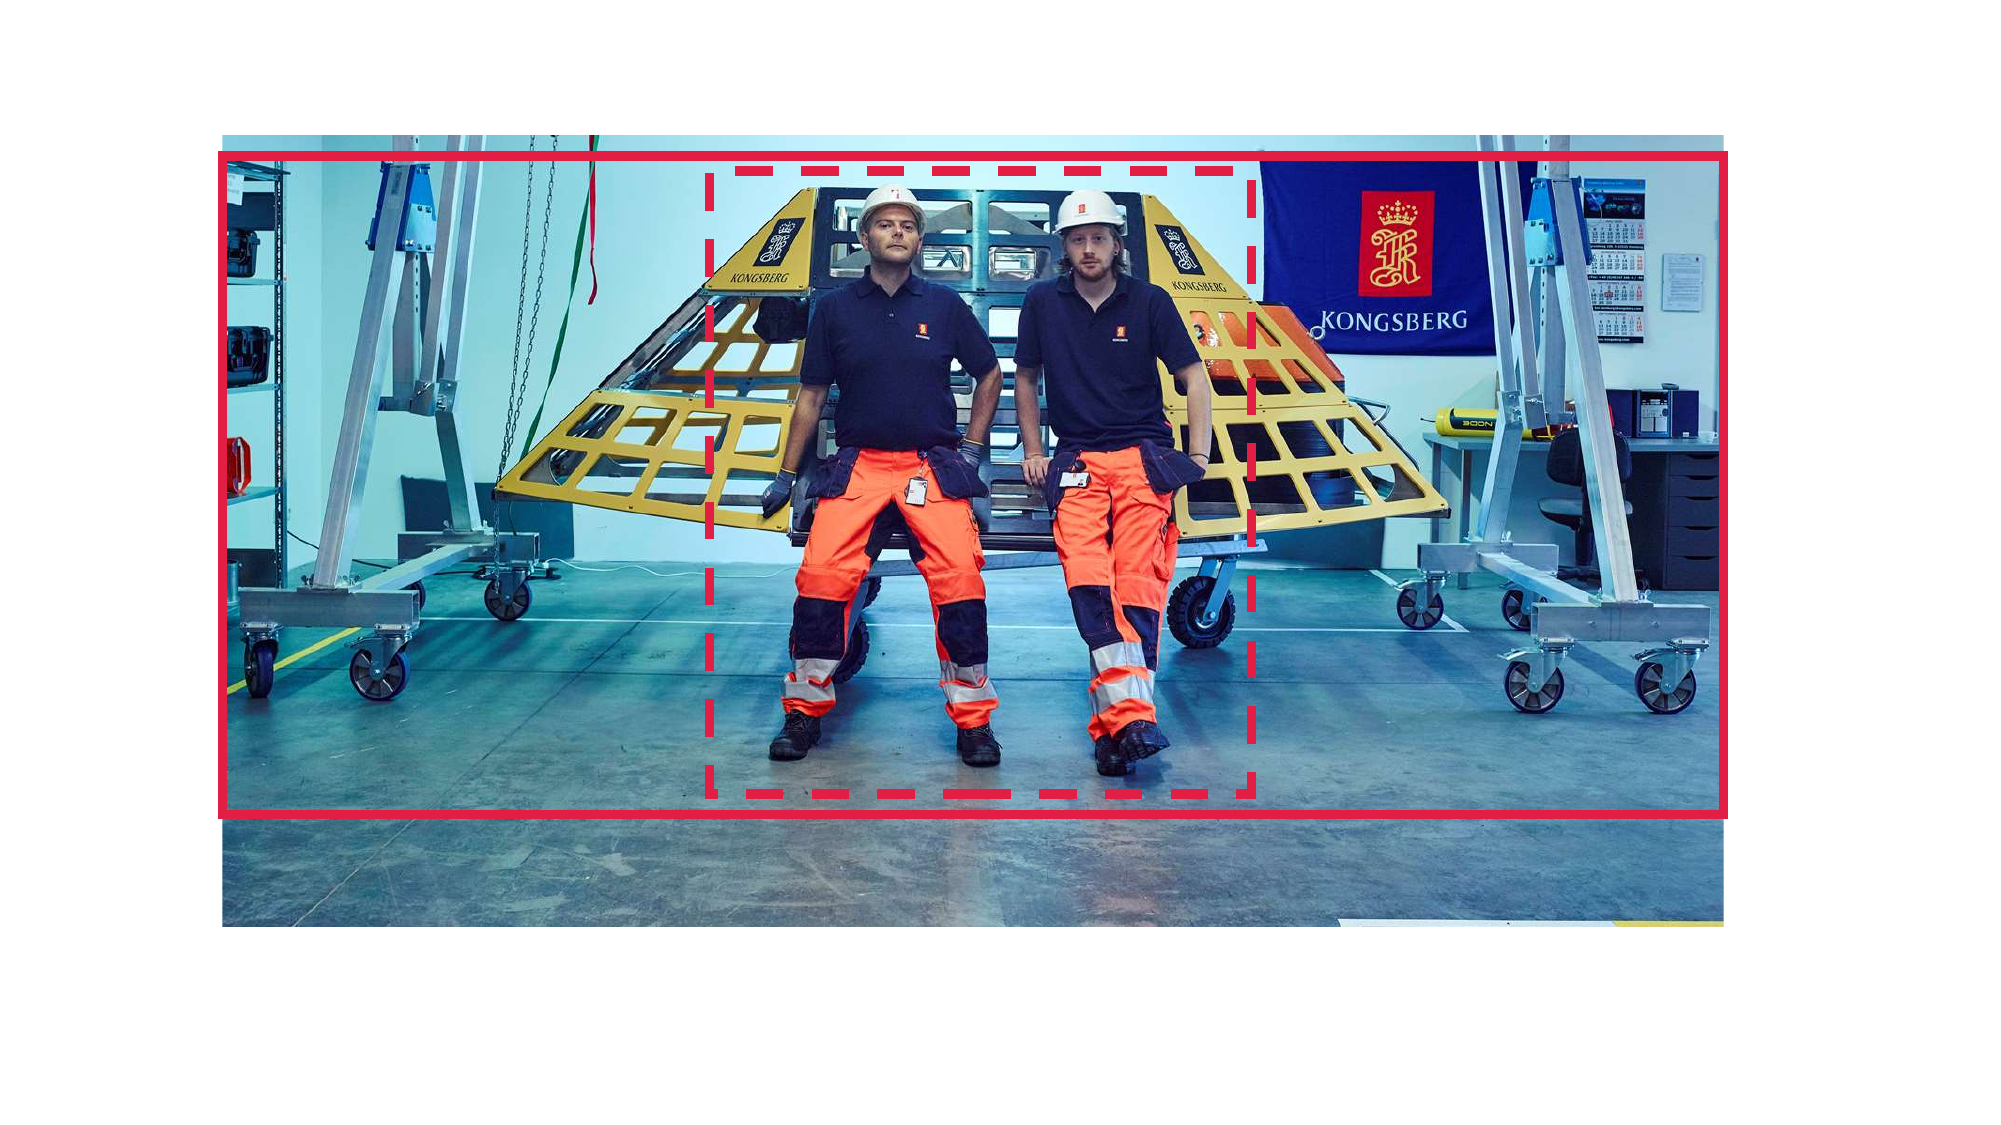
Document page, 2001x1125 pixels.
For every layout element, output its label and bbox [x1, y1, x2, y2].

picture [222, 134, 1724, 927]
